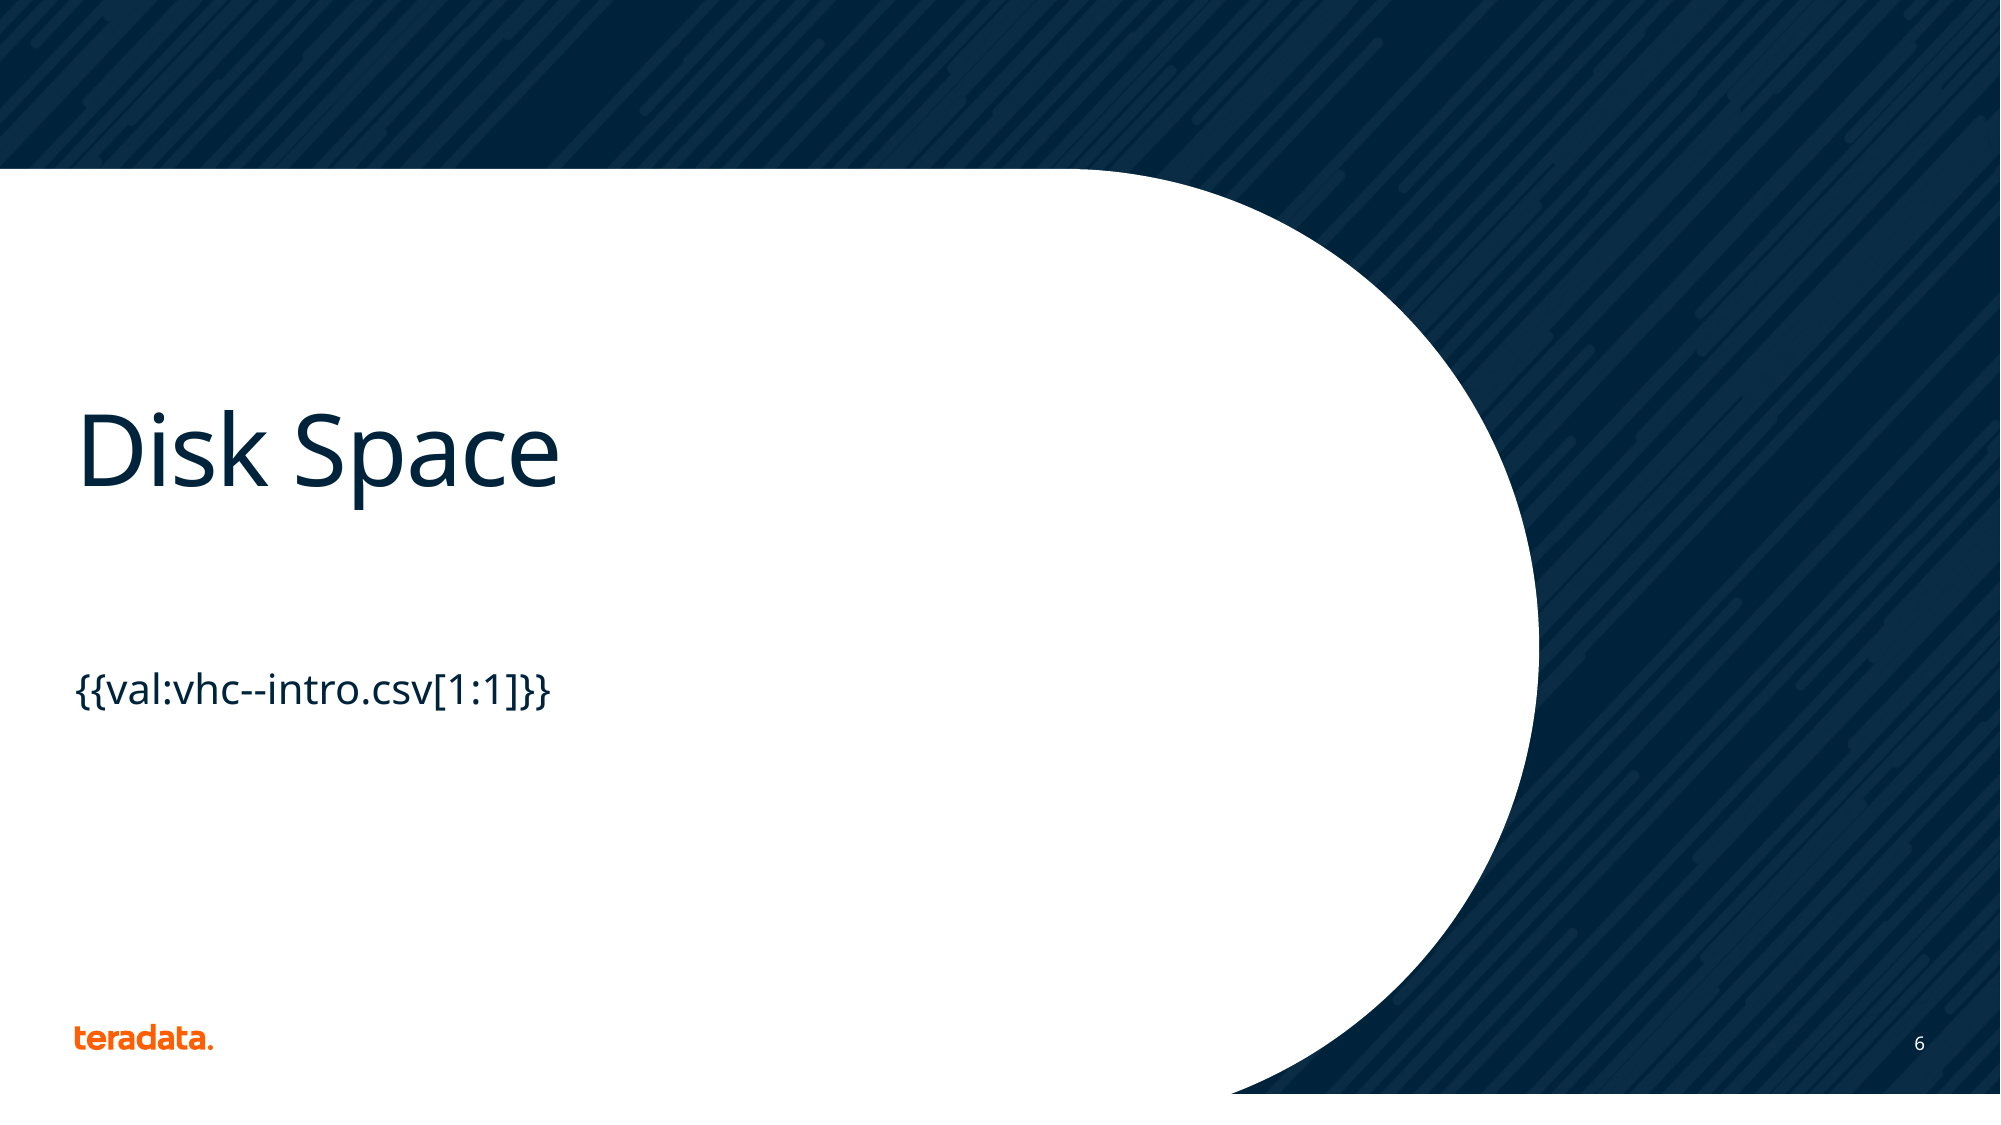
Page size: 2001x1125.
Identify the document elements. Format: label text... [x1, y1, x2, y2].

list {{val:vhc--intro.csv[1:1]}} [75, 662, 1380, 829]
picture [0, 0, 2000, 1094]
title Disk Space [75, 399, 1380, 662]
slide_number 6 [1850, 1031, 1925, 1092]
